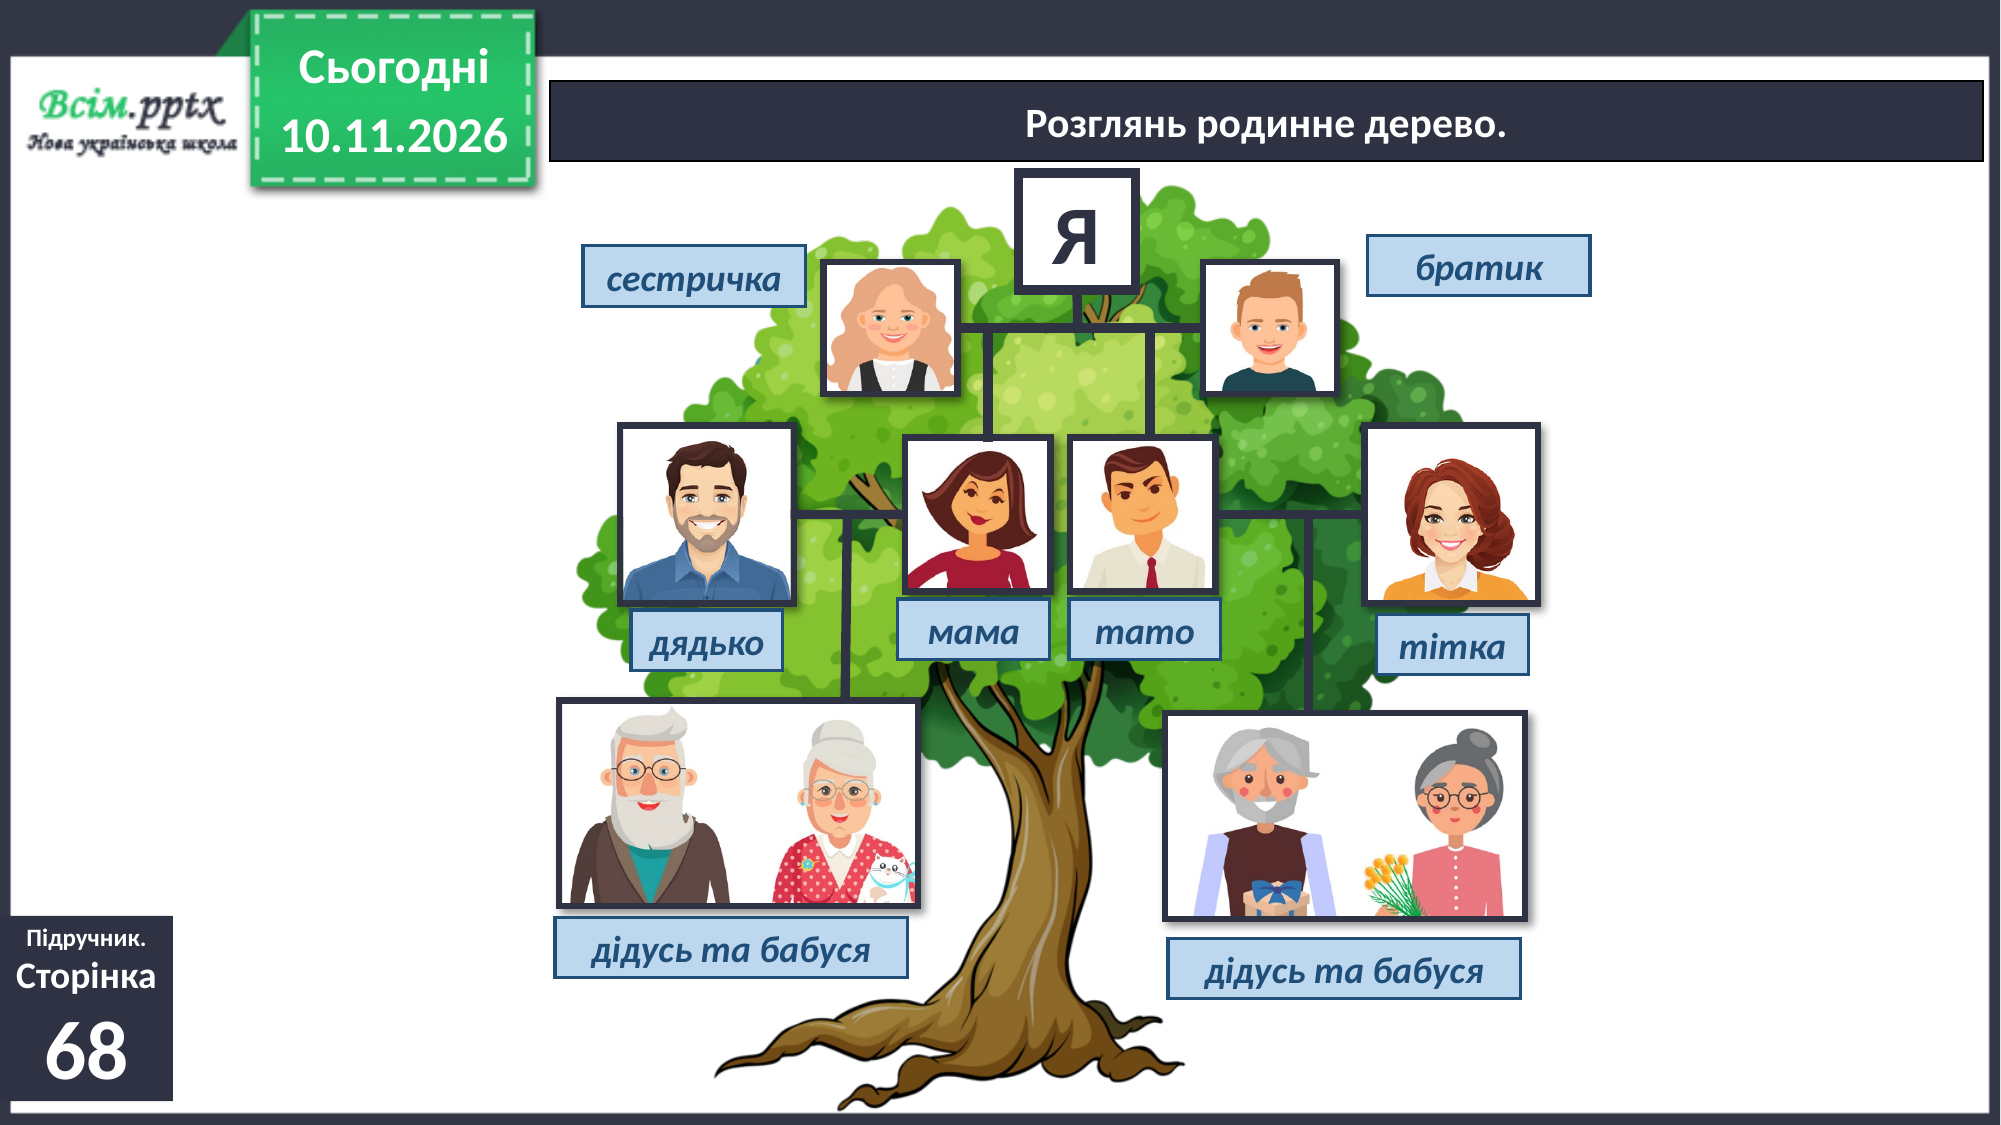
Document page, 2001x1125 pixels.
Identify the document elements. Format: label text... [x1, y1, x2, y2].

text_box Розглянь родинне дерево. [549, 80, 1984, 162]
picture [0, 0, 2001, 1125]
text_box братик [1523, 234, 1591, 297]
text_box тітка [1523, 613, 1529, 676]
text_box дідусь та бабуся [554, 916, 562, 979]
text_box 06.04.2022 [263, 101, 524, 164]
text_box Підручник. Сторінка 68 [0, 915, 174, 1102]
text_box Сьогодні [284, 26, 535, 101]
